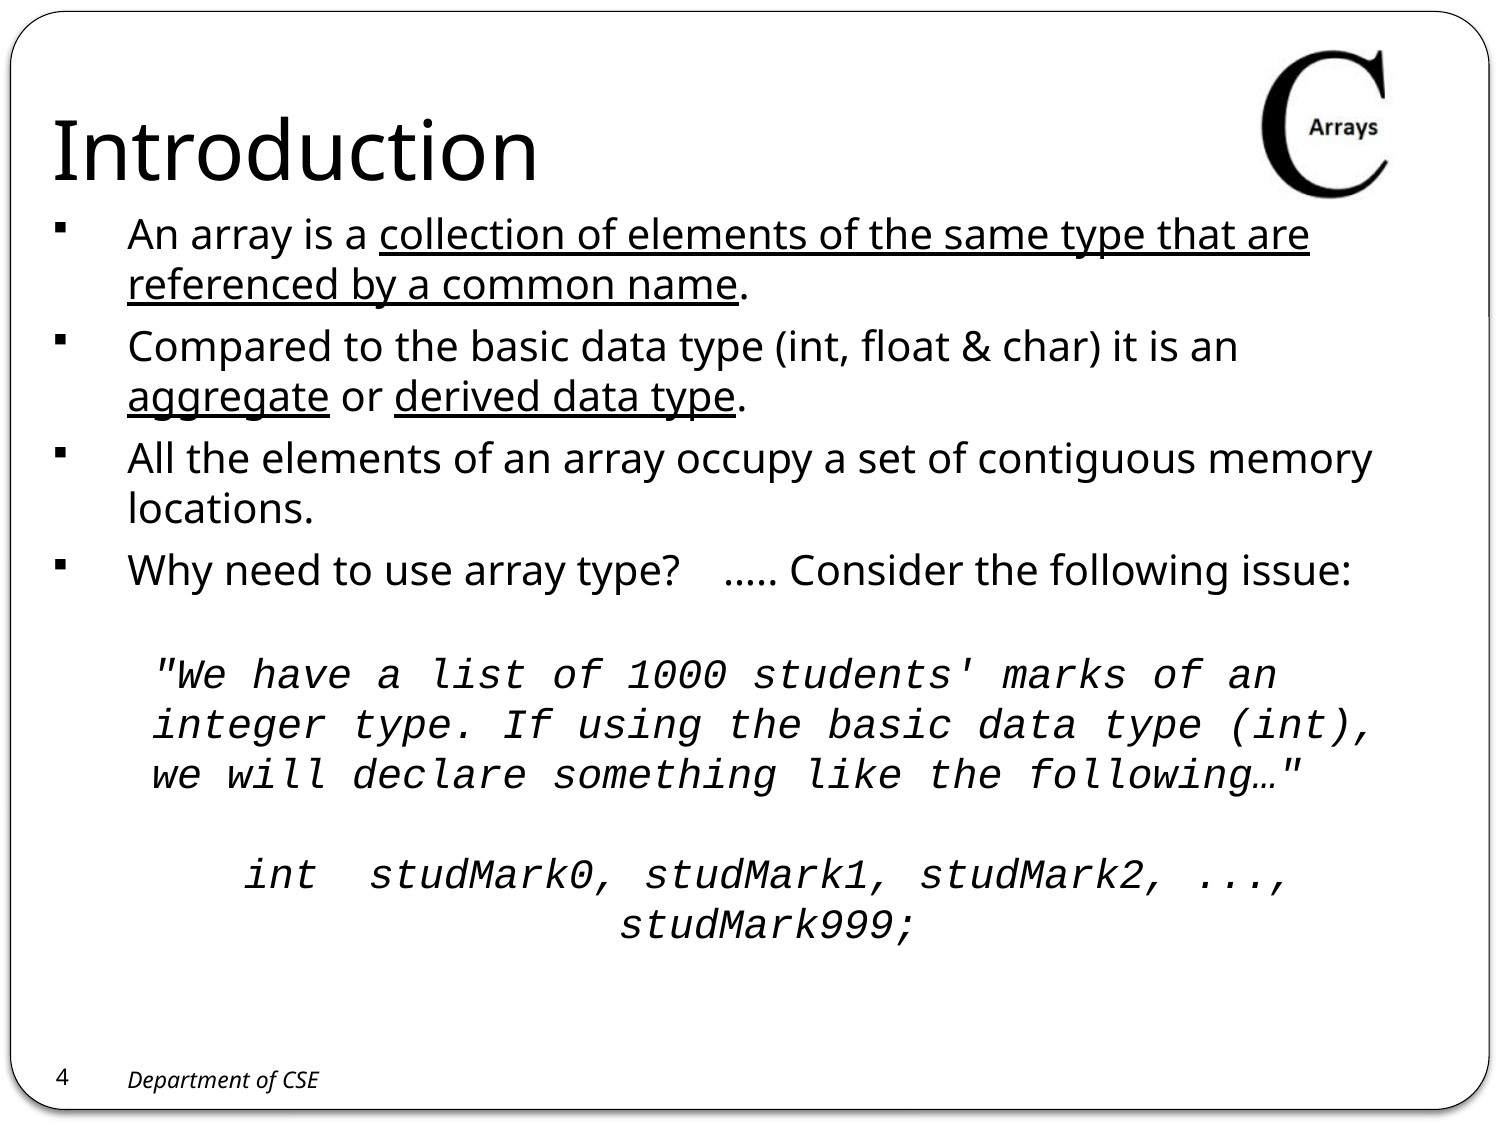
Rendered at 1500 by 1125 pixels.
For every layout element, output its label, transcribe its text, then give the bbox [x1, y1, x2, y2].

text_box "We have a list of 1000 students' marks of an integer type. If using the basic data type (int), we will declare something like the following…" int studMark0, studMark1, studMark2, ..., studMark999; [137, 639, 1400, 954]
list An array is a collection of elements of the same type that are referenced by a common name. Compared to the basic data type (int, float & char) it is an aggregate or derived data type. All the elements of an array occupy a set of contiguous memory locations. Why need to use array type? ….. Consider the following issue: [37, 200, 1463, 950]
picture [1249, 49, 1441, 201]
footer Department of CSE [112, 1062, 763, 1100]
slide_number 4 [24, 1050, 100, 1107]
title Introduction [37, 24, 1463, 200]
